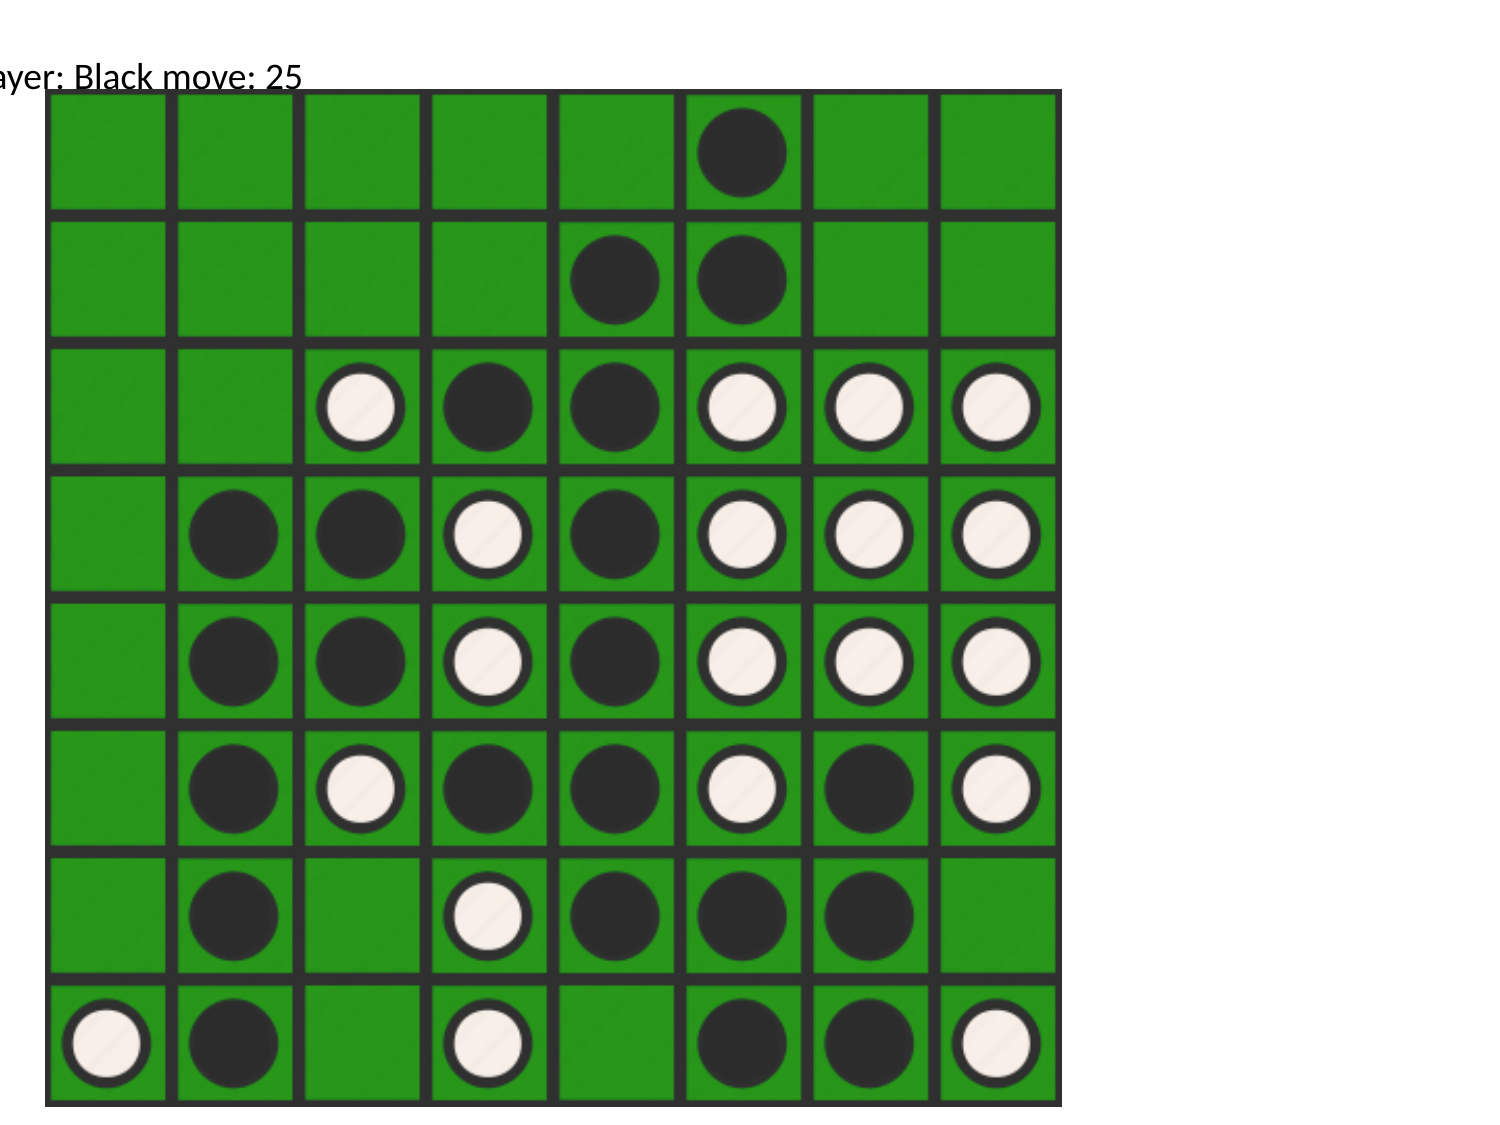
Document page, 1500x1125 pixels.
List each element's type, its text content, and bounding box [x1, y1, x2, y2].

picture [44, 89, 1062, 1107]
text_box turn: 37 player: Black move: 25 [0, 44, 319, 105]
